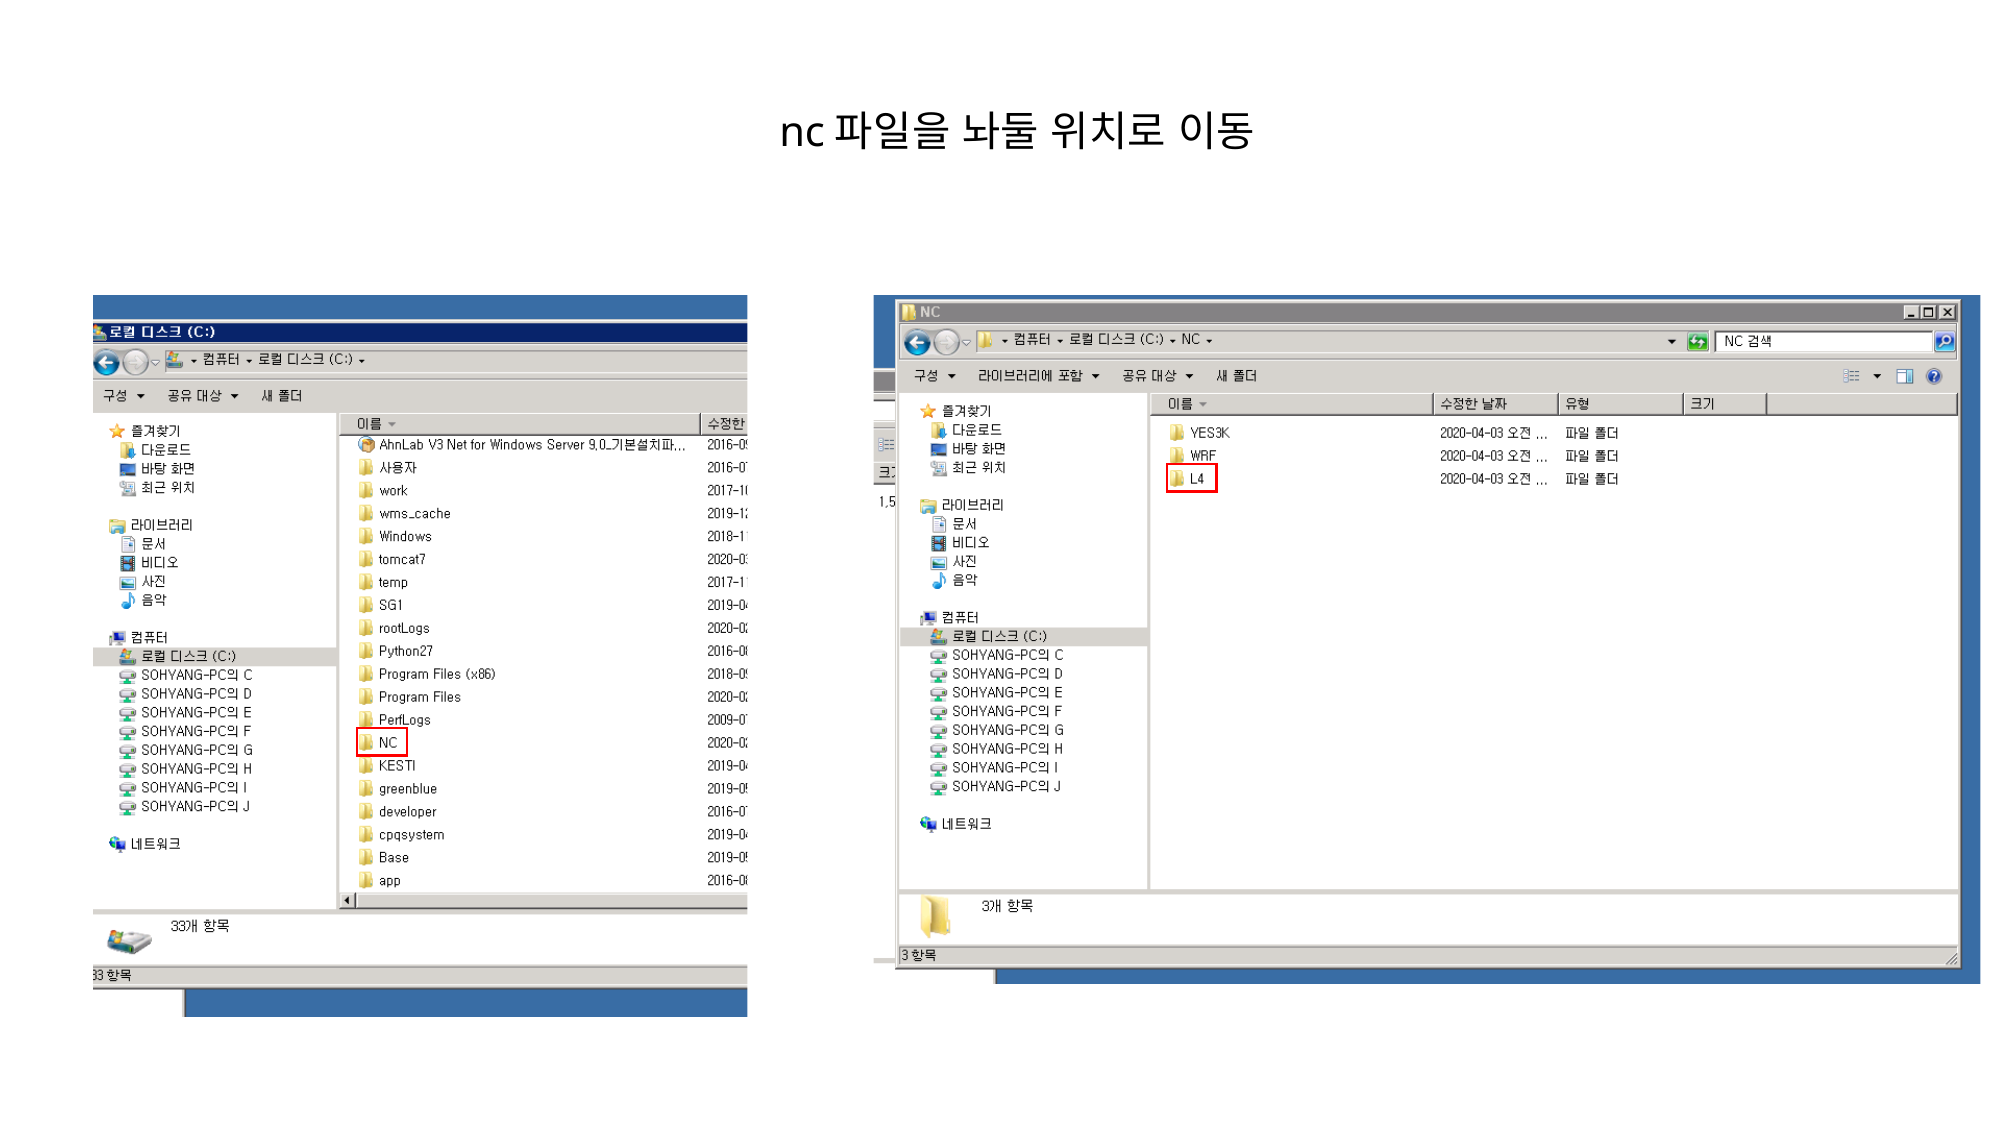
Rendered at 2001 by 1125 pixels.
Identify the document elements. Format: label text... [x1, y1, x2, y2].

text_box nc파일을 놔둘 위치로 이동 [764, 97, 1314, 163]
picture [93, 295, 748, 1017]
picture [873, 295, 1981, 984]
